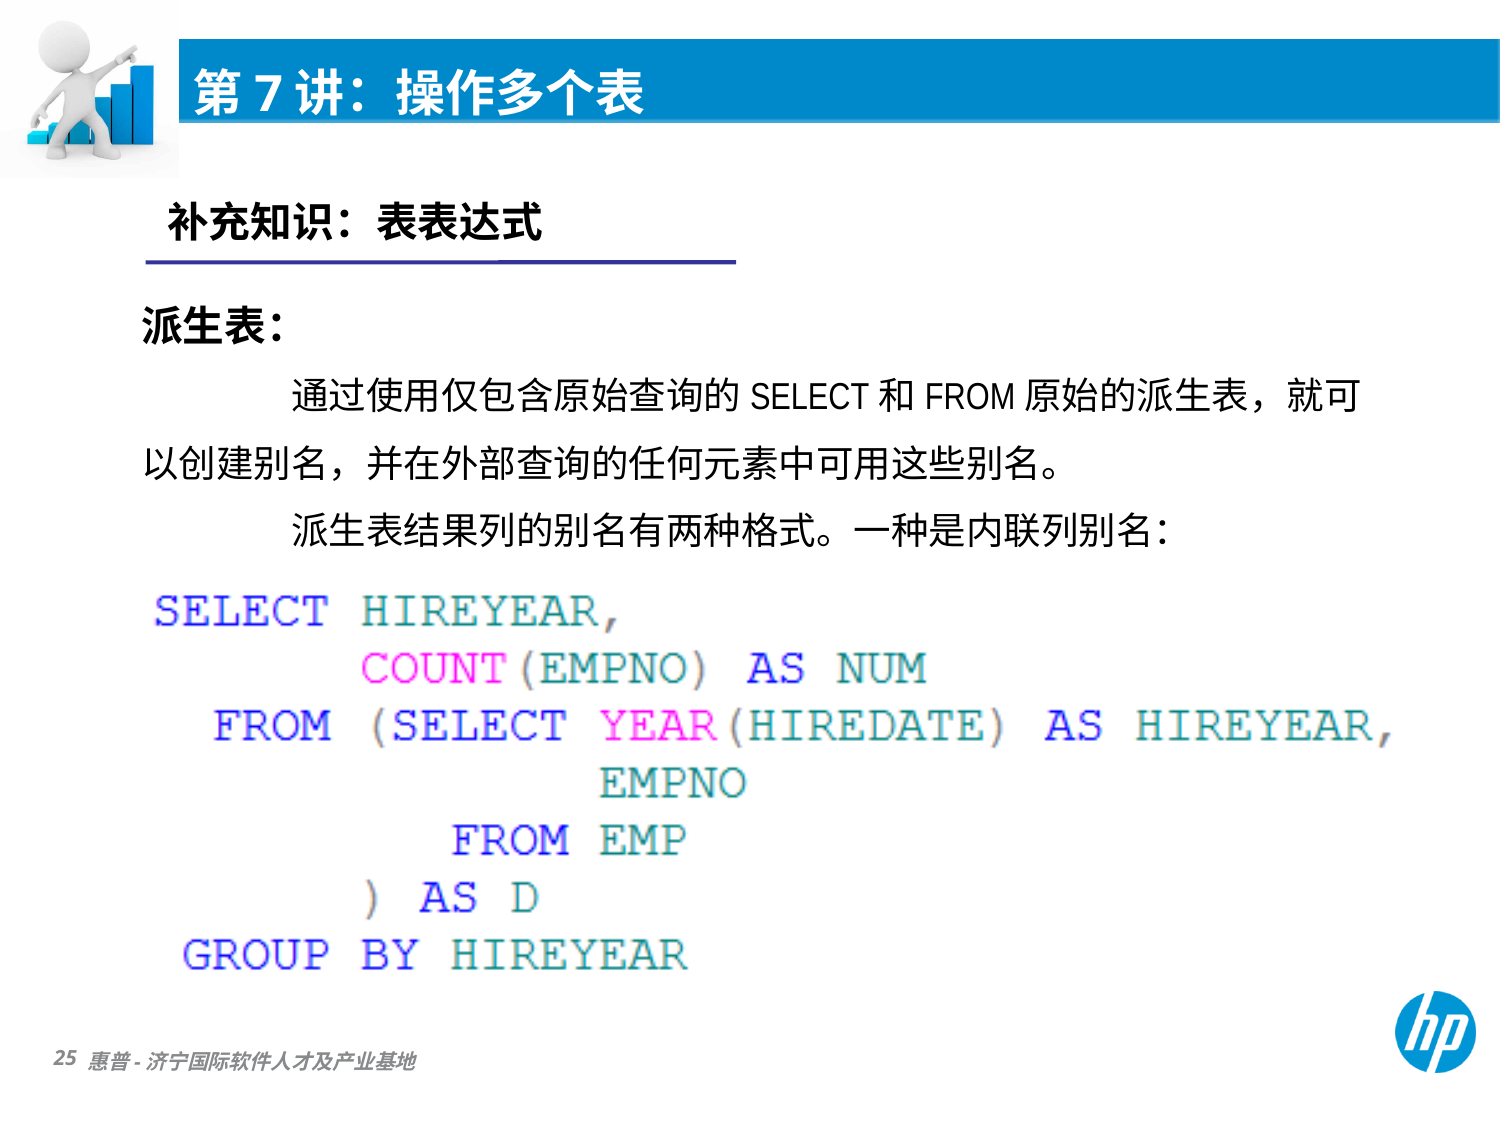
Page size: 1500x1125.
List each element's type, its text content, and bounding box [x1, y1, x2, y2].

text_box 派生表： 通过使用仅包含原始查询的SELECT和FROM原始的派生表，就可以创建别名，并在外部查询的任何元素中可用这些别名。 派生表结果列的别名有两种格式。一种是内联列别名： [126, 267, 1392, 560]
picture [397, 69, 411, 114]
picture [0, 0, 1500, 179]
picture [311, 69, 342, 115]
picture [418, 71, 437, 81]
picture [598, 69, 642, 114]
picture [447, 70, 462, 115]
picture [354, 103, 361, 111]
picture [1395, 1015, 1468, 1073]
picture [499, 69, 541, 115]
picture [145, 579, 1409, 985]
picture [462, 70, 493, 115]
picture [300, 71, 308, 79]
picture [196, 69, 240, 115]
picture [296, 84, 311, 113]
text_box 补充知识：表表达式 [167, 196, 714, 247]
picture [256, 76, 281, 110]
picture [410, 84, 442, 115]
picture [354, 79, 361, 87]
picture [1443, 991, 1476, 1022]
picture [548, 70, 592, 91]
picture [1395, 991, 1438, 1050]
picture [1446, 1042, 1476, 1073]
picture [567, 85, 572, 115]
